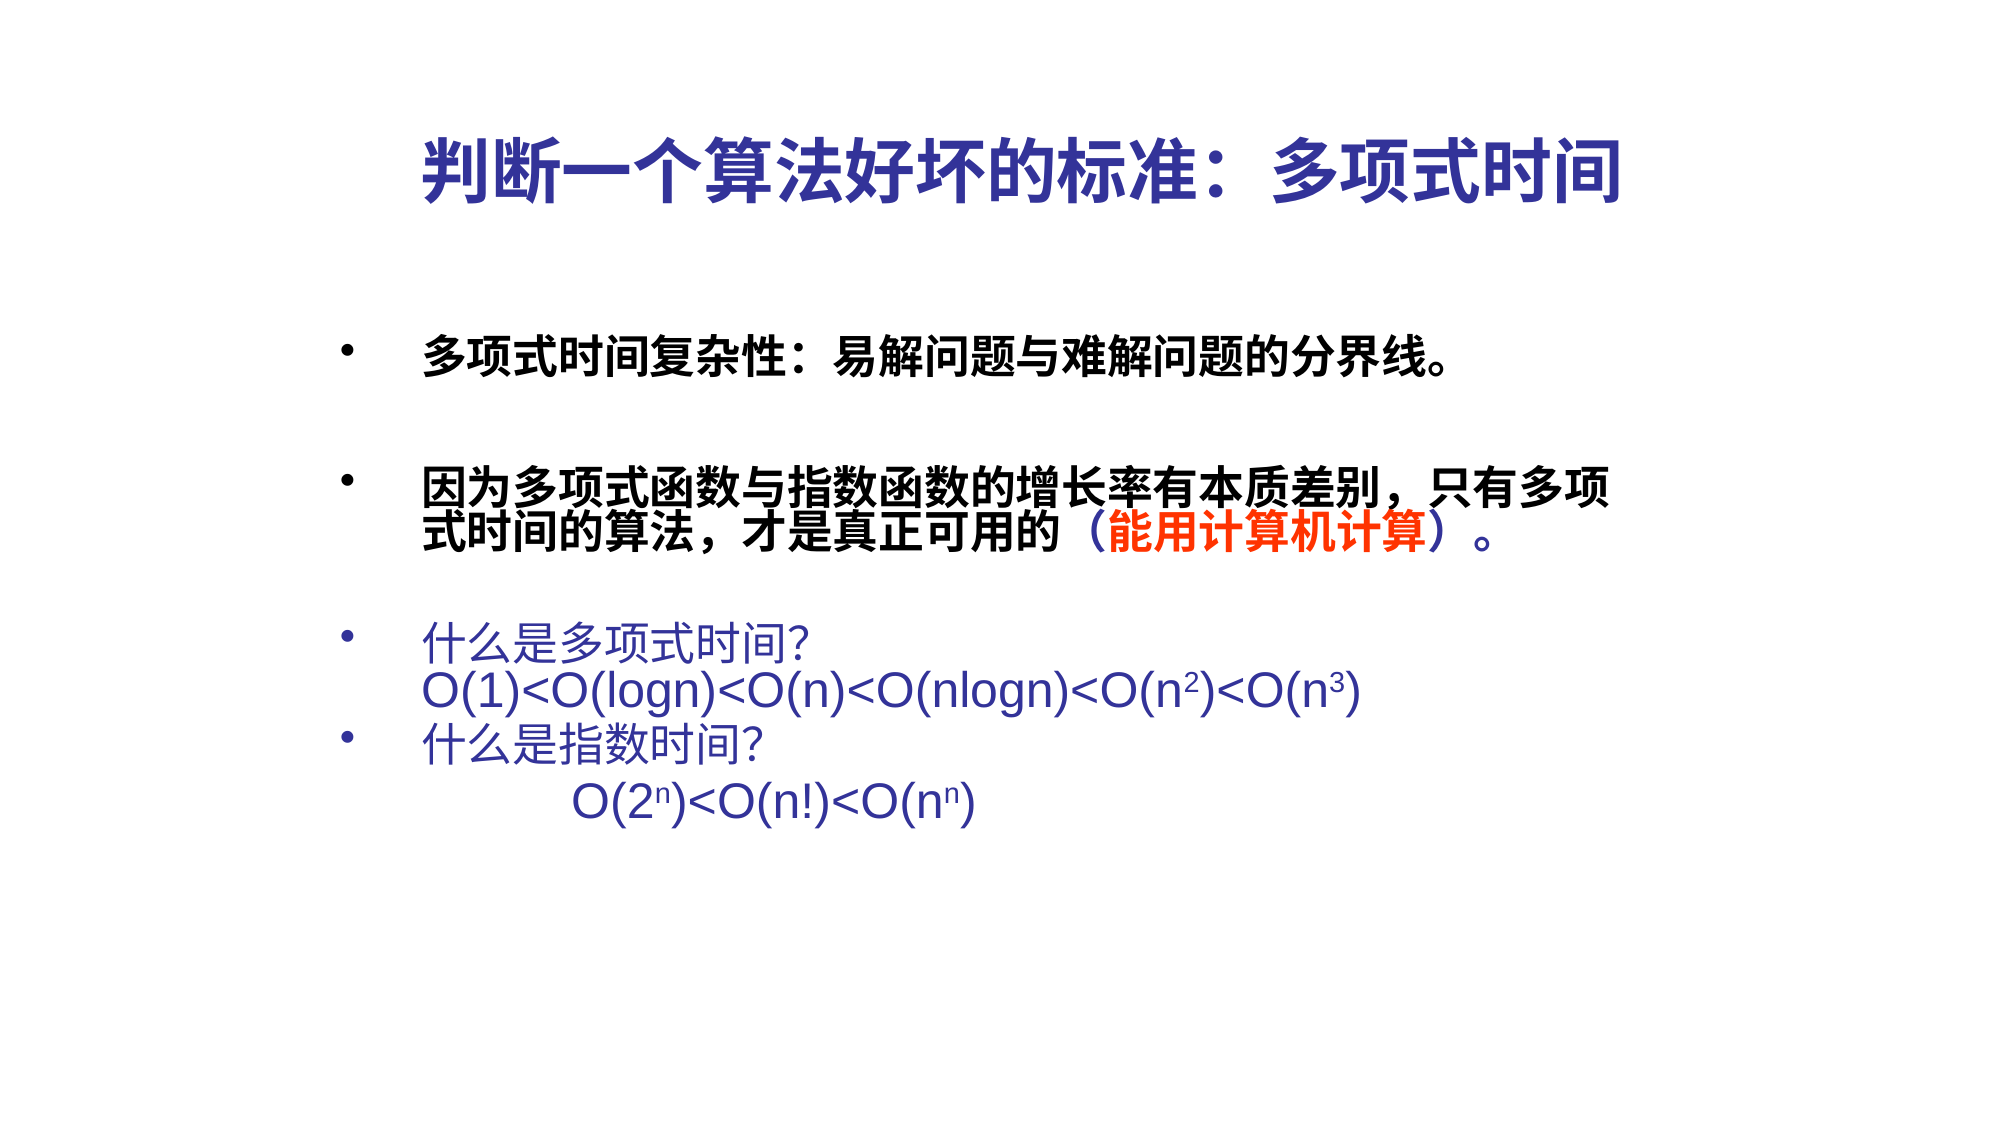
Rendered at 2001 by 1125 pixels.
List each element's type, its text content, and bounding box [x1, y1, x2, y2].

list 多项式时间复杂性：易解问题与难解问题的分界线。 因为多项式函数与指数函数的增长率有本质差别，只有多项式时间的算法，才是真正可用的（能用计算机计算）。 什么是多项式时间？ O(1)<O(logn)<O(n)<O(nlogn)<O(n2)<O(n3) 什么是指数时间？ O(2n)<O(n!)<O(nn) [324, 331, 1663, 1080]
title 判断一个算法好坏的标准：多项式时间 [372, 75, 1673, 263]
